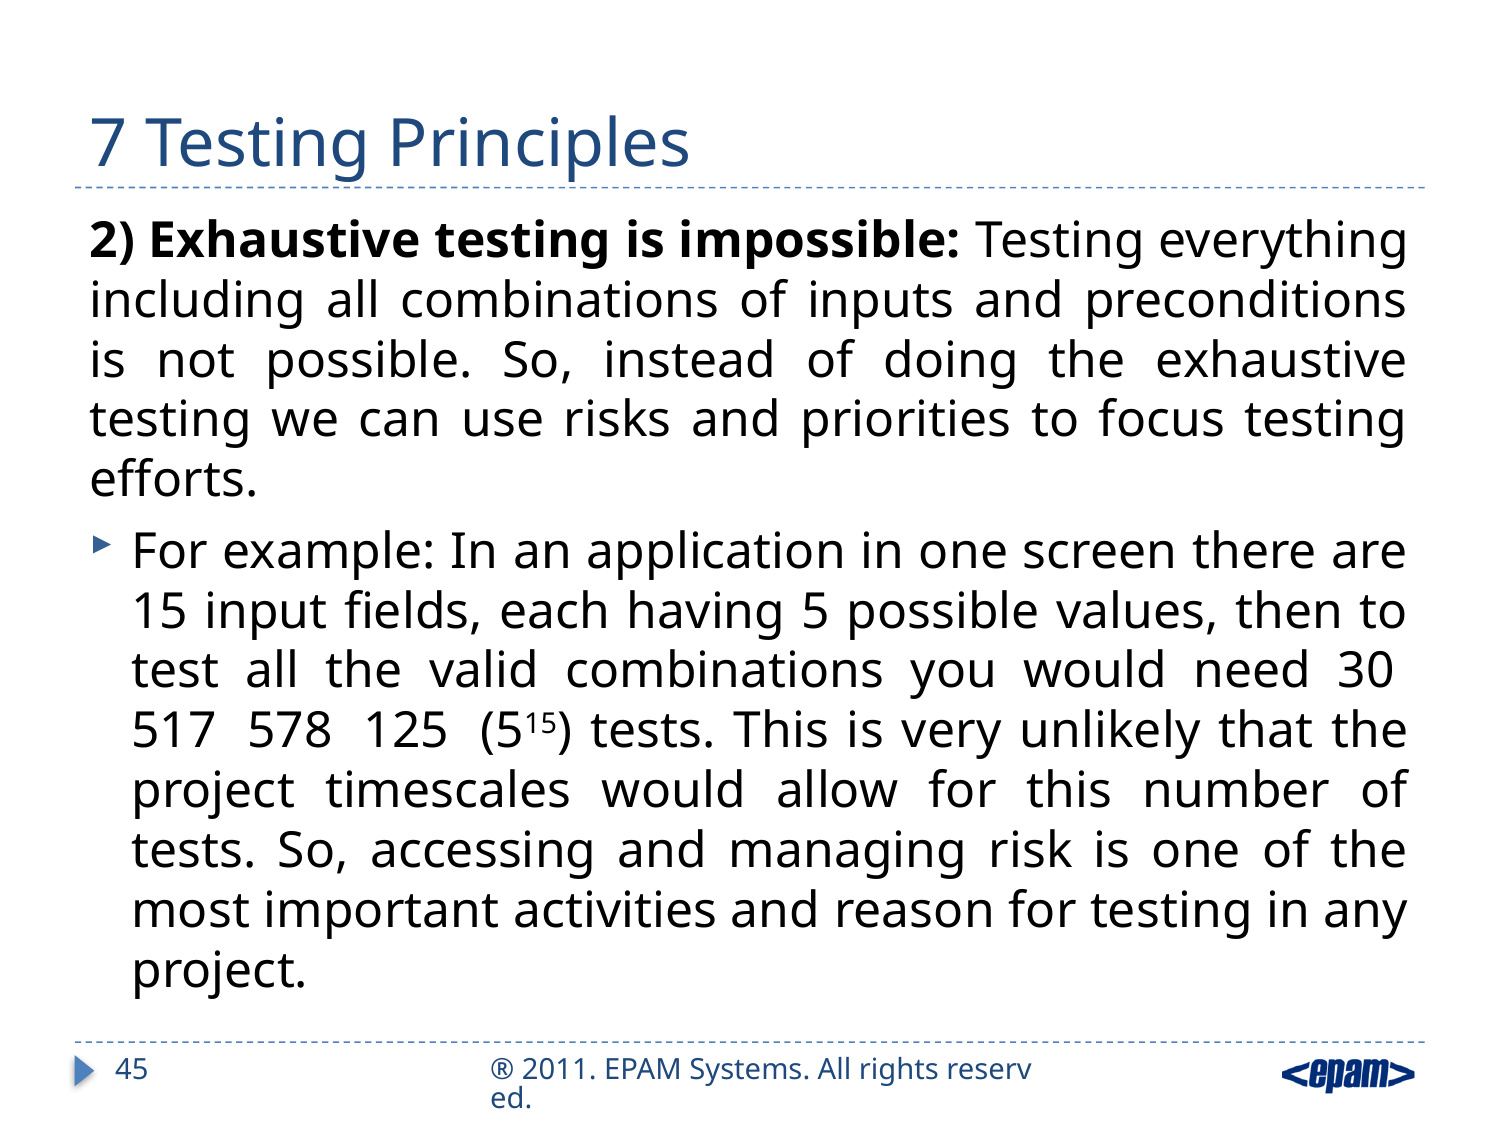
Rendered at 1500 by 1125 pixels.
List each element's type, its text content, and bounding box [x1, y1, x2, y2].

list 2) Exhaustive testing is impossible: Testing everything including all combinations of inputs and preconditions is not possible. So, instead of doing the exhaustive testing we can use risks and priorities to focus testing efforts. For example: In an application in one screen there are 15 input fields, each having 5 possible values, then to test all the valid combinations you would need 30 517 578 125 (515) tests. This is very unlikely that the project timescales would allow for this number of tests. So, accessing and managing risk is one of the most important activities and reason for testing in any project. [75, 200, 1425, 1010]
picture [1281, 1058, 1415, 1094]
title 7 Testing Principles [75, 24, 1425, 188]
slide_number 45 [100, 1042, 426, 1103]
footer ® 2011. EPAM Systems. All rights reserved. [475, 1042, 1051, 1103]
